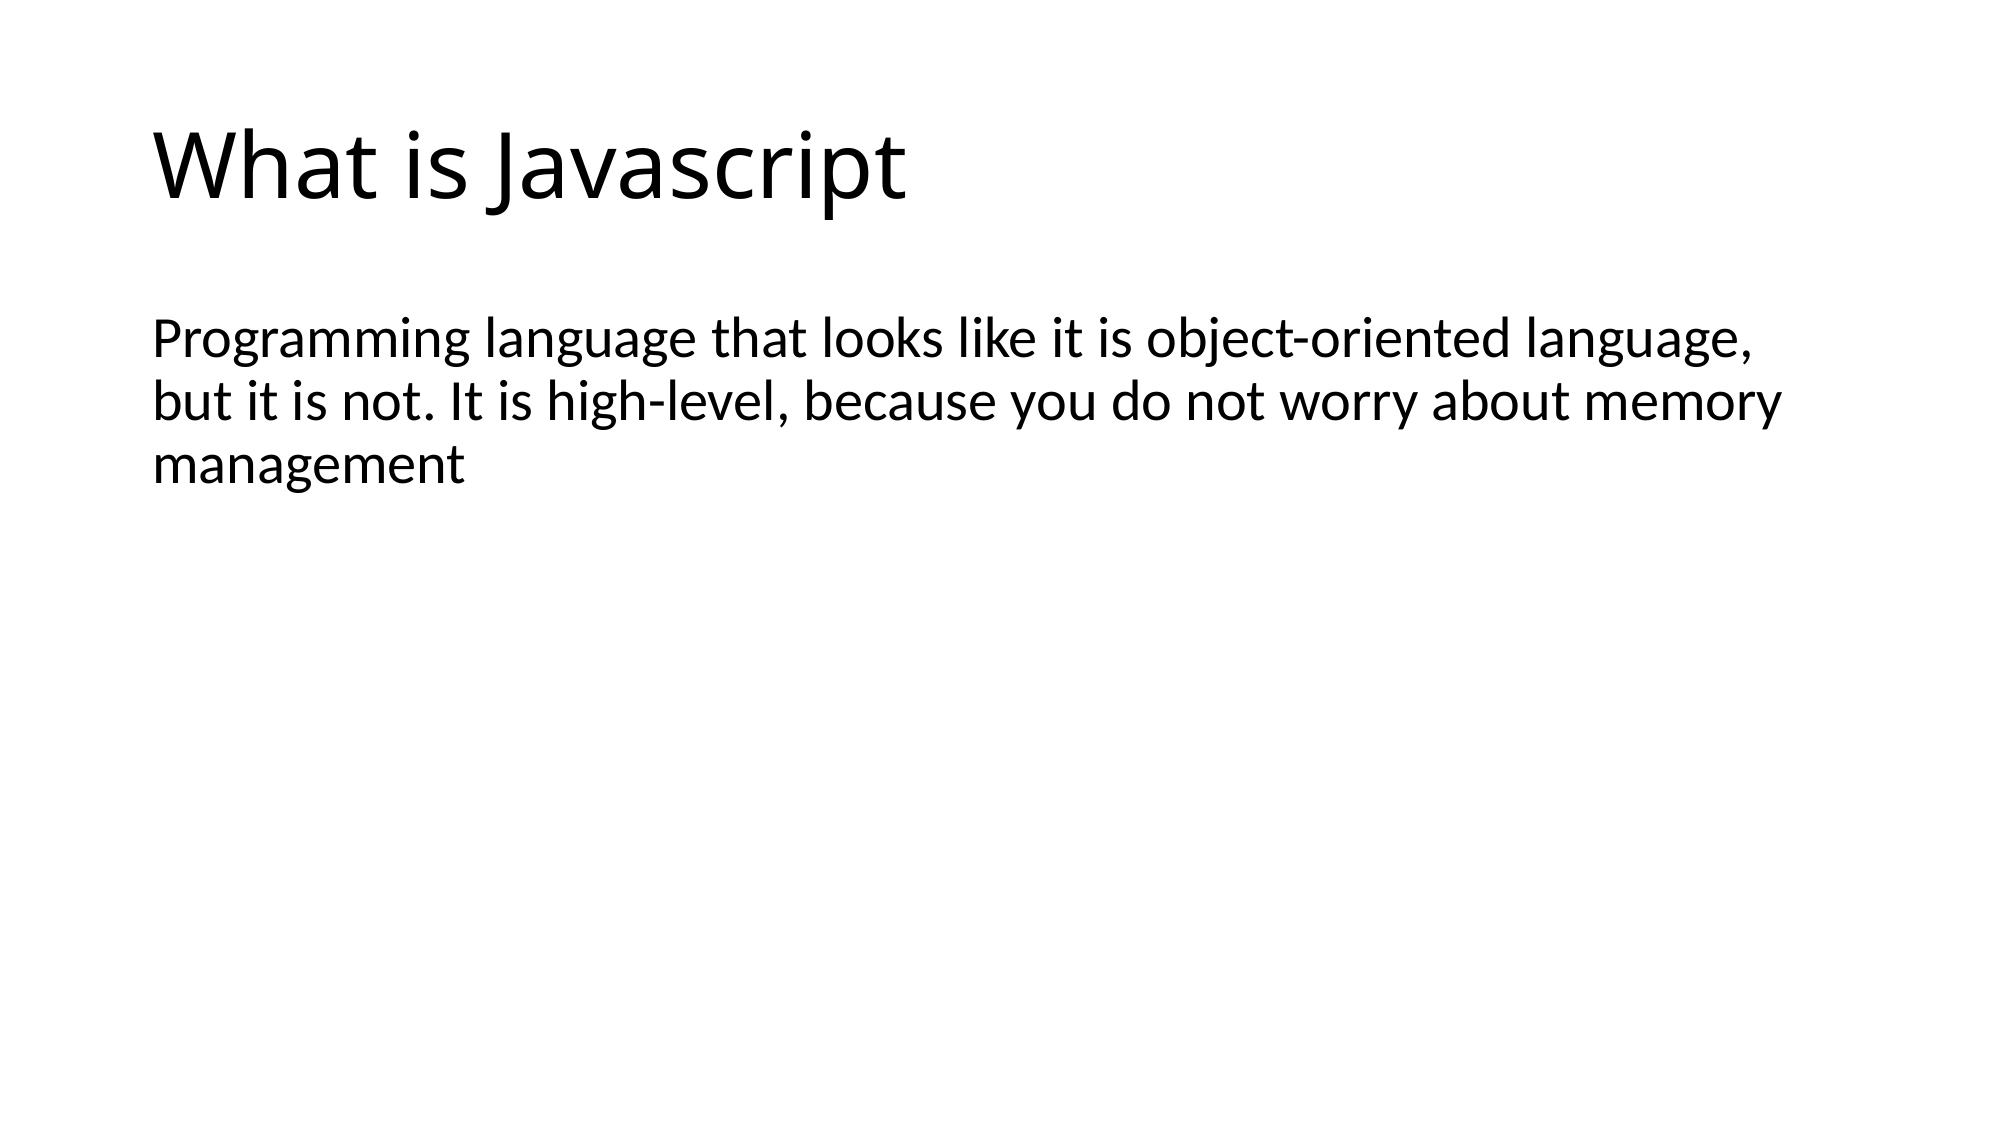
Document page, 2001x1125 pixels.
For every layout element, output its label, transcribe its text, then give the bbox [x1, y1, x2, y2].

title What is Javascript [137, 59, 1863, 278]
list Programming language that looks like it is object-oriented language, but it is not. It is high-level, because you do not worry about memory management [137, 299, 1863, 1014]
